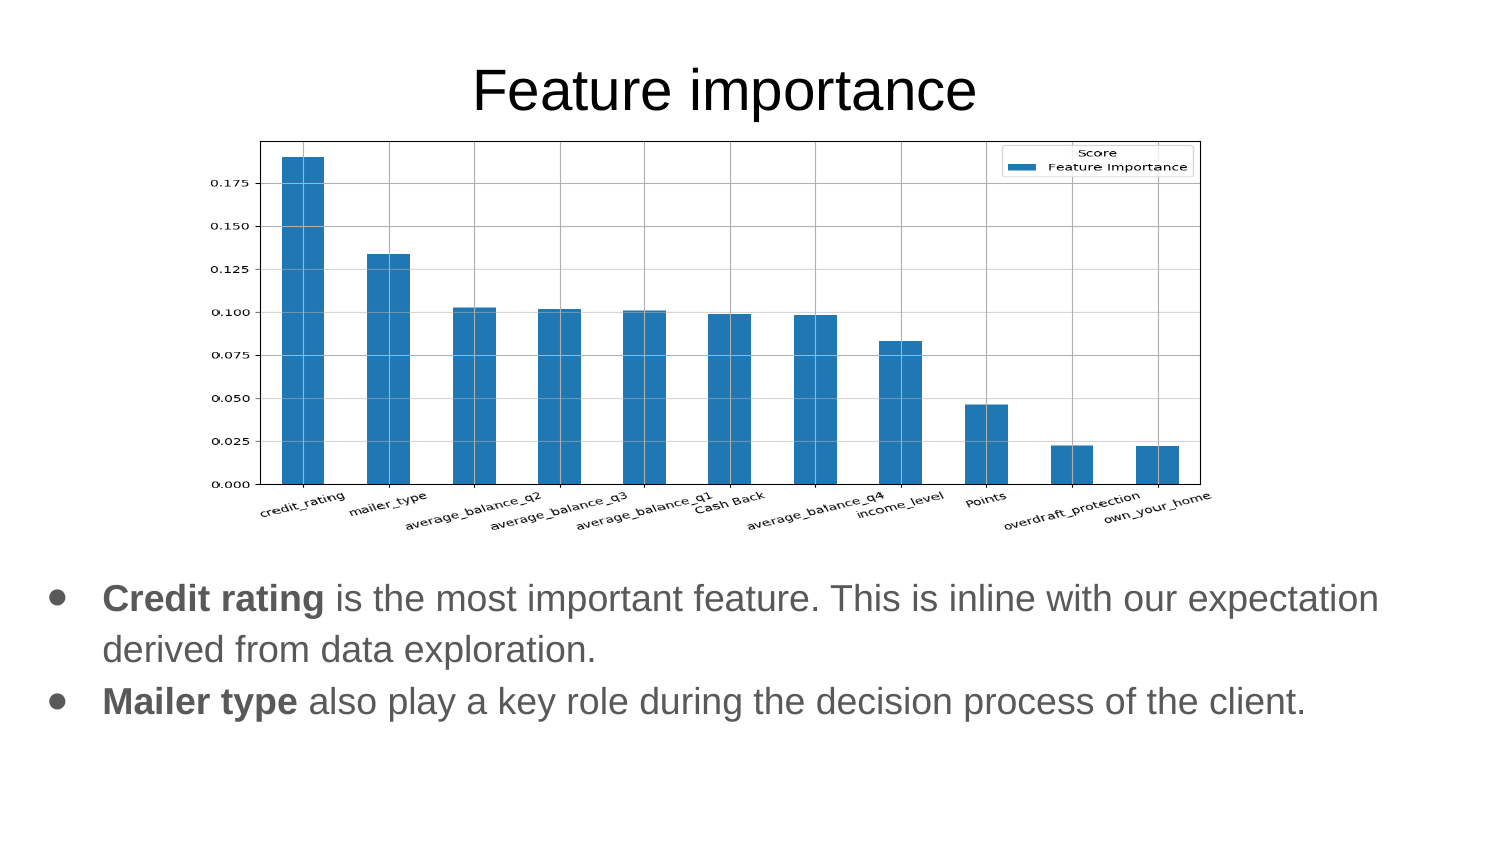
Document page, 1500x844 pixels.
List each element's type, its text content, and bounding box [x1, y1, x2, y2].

title Feature importance [51, 37, 1449, 132]
text_box Credit rating is the most important feature. This is inline with our expectation derived from data exploration. Mailer type also play a key role during the decision process of the client. [12, 551, 1420, 814]
picture [109, 87, 1323, 534]
